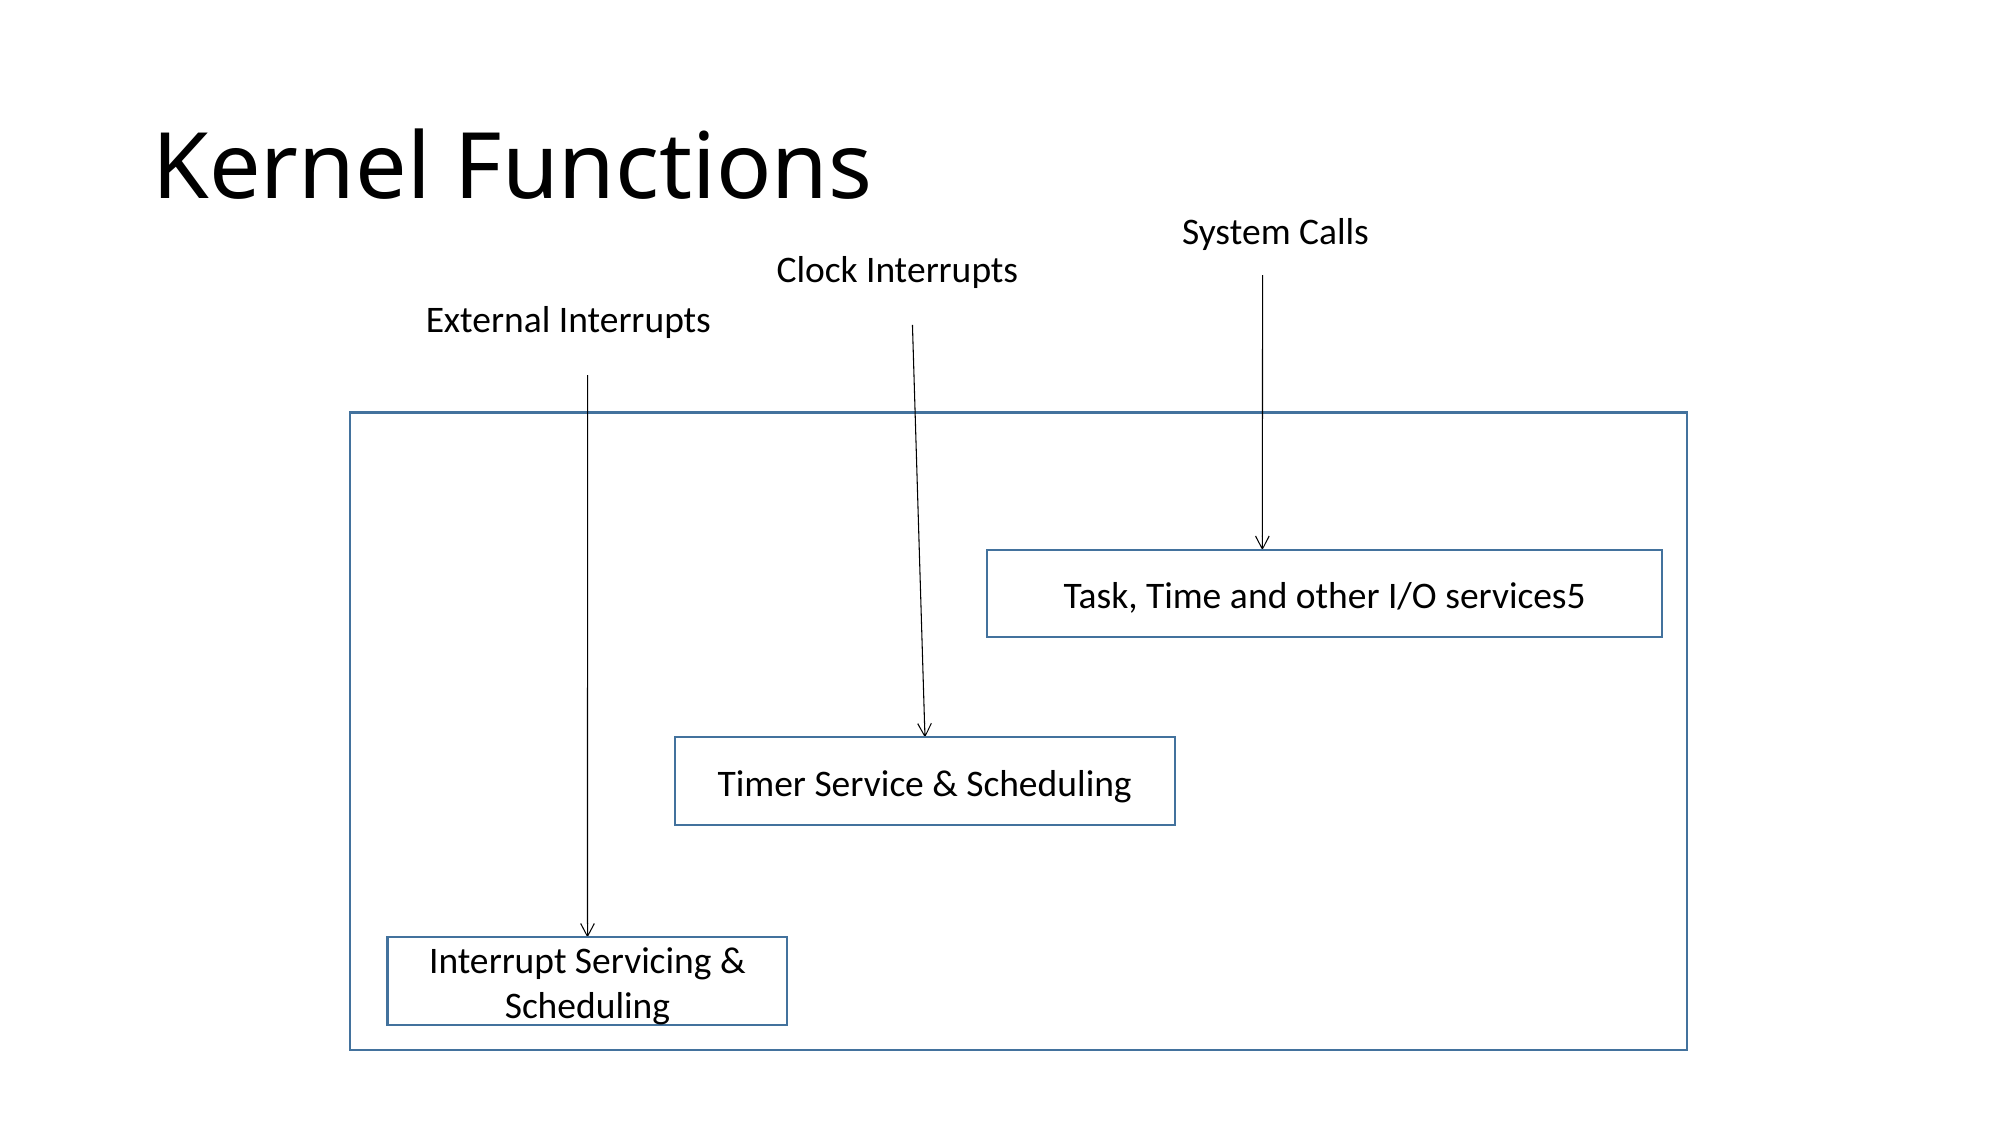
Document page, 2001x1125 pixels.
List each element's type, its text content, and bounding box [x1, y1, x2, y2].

text_box Clock Interrupts [761, 237, 1034, 298]
text_box Interrupt Servicing & Scheduling [386, 936, 788, 1026]
text_box [349, 411, 1688, 1051]
text_box System Calls [1149, 199, 1402, 260]
text_box Timer Service & Scheduling [674, 736, 1176, 826]
text_box Task, Time and other I/O services5 [986, 549, 1663, 638]
title Kernel Functions [137, 59, 1863, 278]
text_box External Interrupts [411, 287, 727, 348]
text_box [712, 524, 1125, 538]
